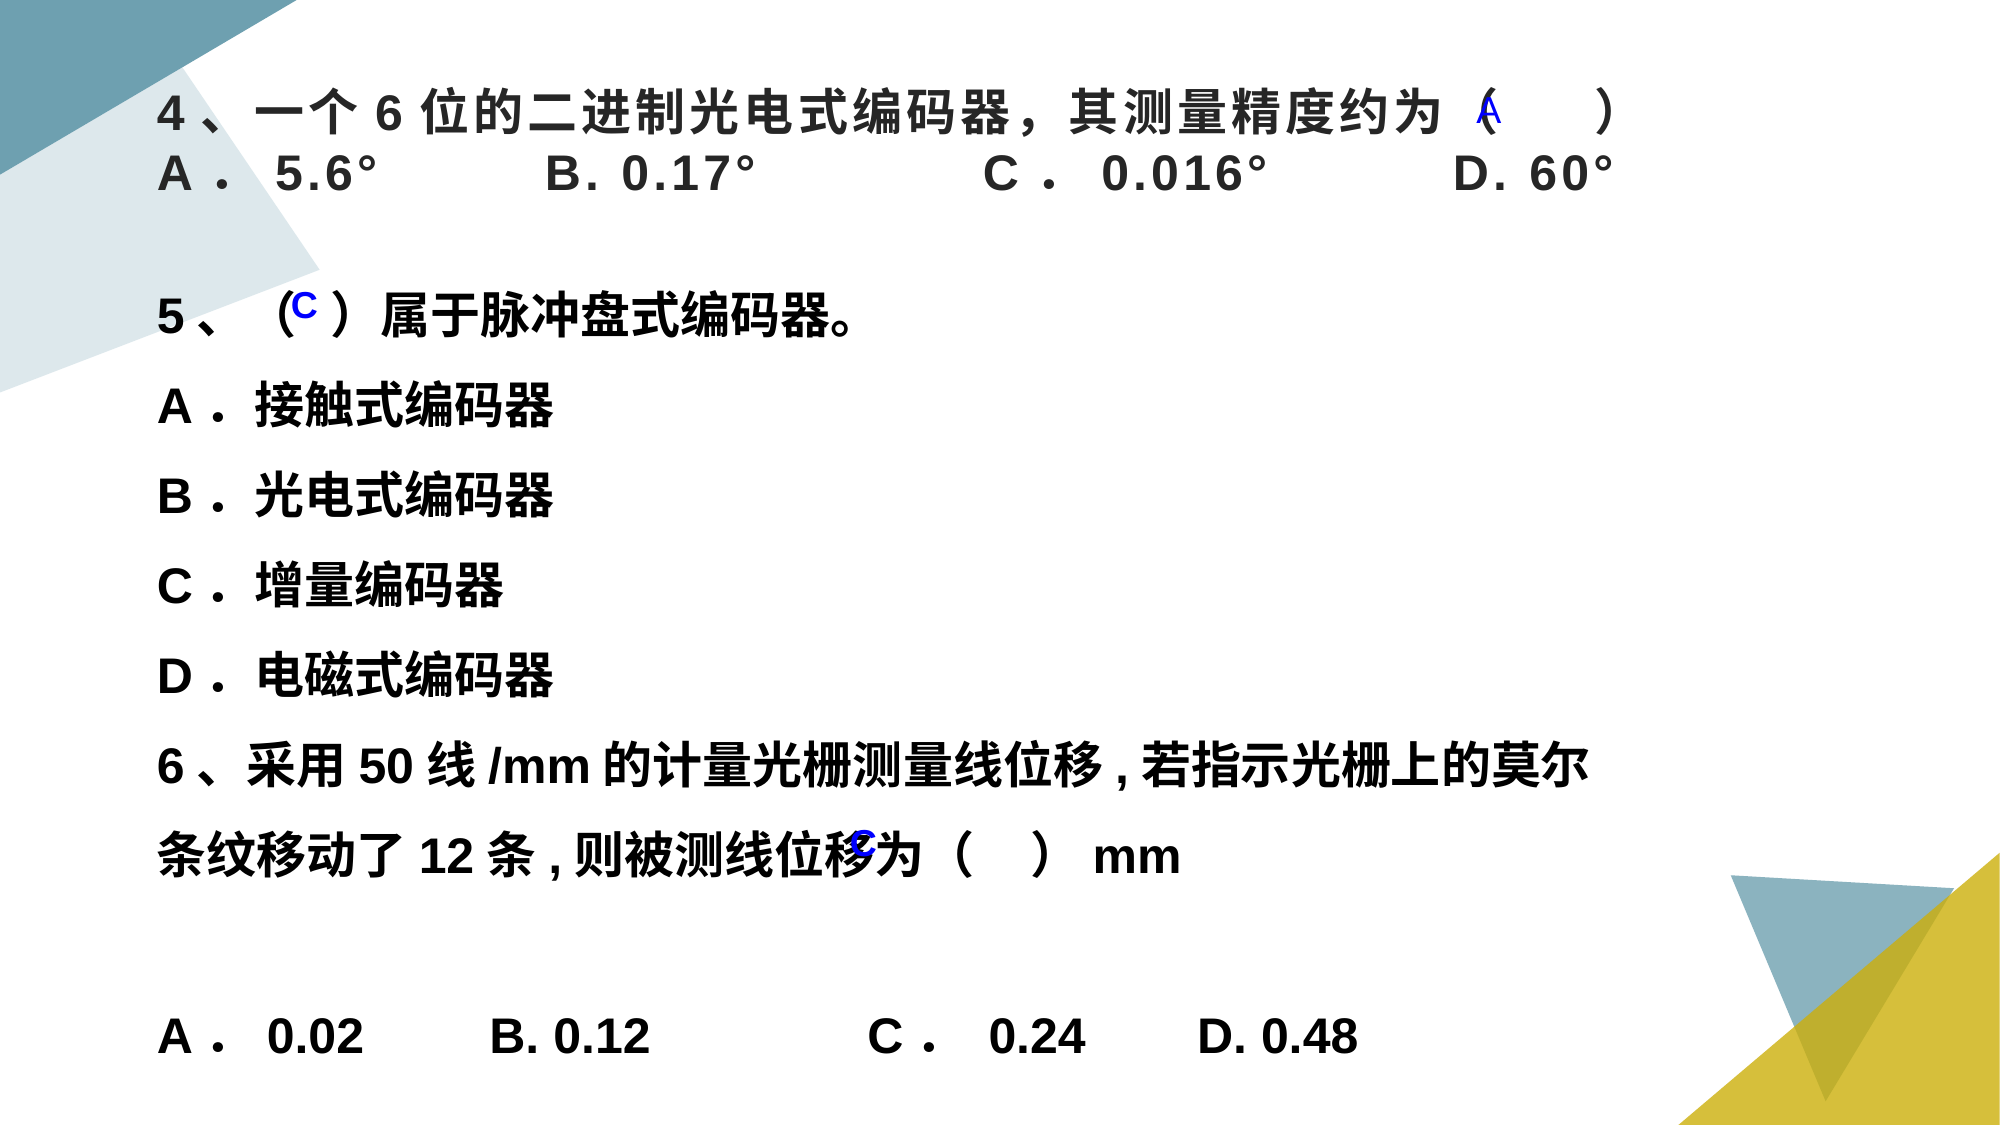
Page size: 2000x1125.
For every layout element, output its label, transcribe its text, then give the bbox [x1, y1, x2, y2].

text_box A [1461, 79, 1515, 139]
title 4、一个6位的二进制光电式编码器，其测量精度约为（ ） A．5.6° B. 0.17° C．0.016° D. 60° [142, 72, 1895, 146]
text_box C [276, 273, 339, 333]
text_box 5、（ ）属于脉冲盘式编码器。 A．接触式编码器 B．光电式编码器 C．增量编码器 D．电磁式编码器 6、采用50线/mm的计量光栅测量线位移,若指示光栅上的莫尔条纹移动了12条,则被测线位移为（ ）mm A．0.02 B. 0.12 C． 0.24 D. 0.48 [142, 245, 1654, 1071]
text_box C [835, 812, 898, 872]
